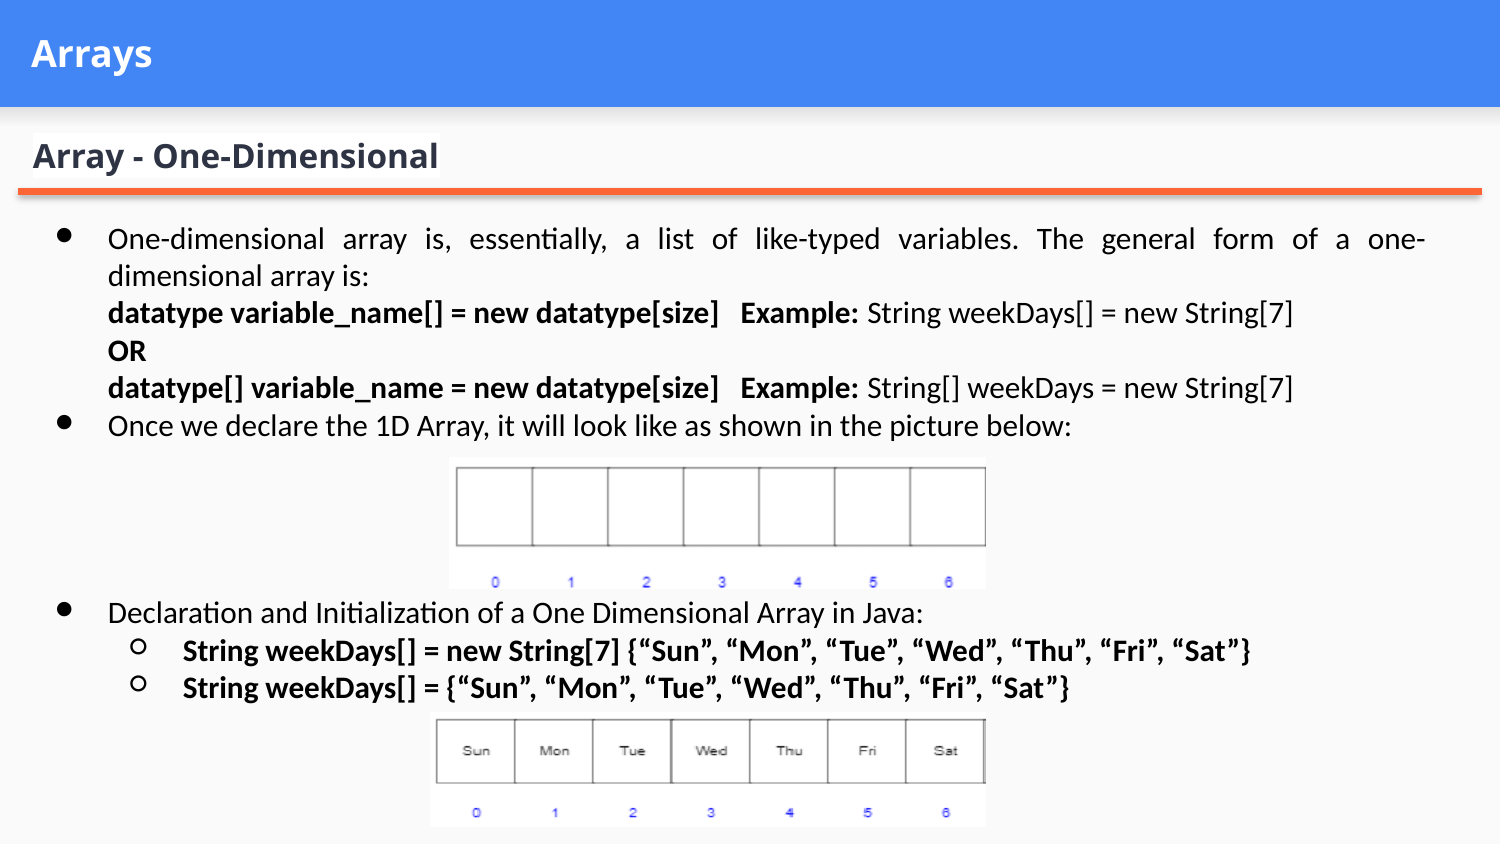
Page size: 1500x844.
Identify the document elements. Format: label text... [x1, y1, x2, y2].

picture [429, 712, 987, 827]
text_box Array - One-Dimensional One-dimensional array is, essentially, a list of like-typed variables. The general form of a one-dimensional array is: datatype variable_name[] = new datatype[size] Example: String weekDays[] = new String[7] OR datatype[] variable_name = new datatype[size] Example: String[] weekDays = new String[7] Once we declare the 1D Array, it will look like as shown in the picture below: Declaration and Initialization of a One Dimensional Array in Java: String weekDays[] = new String[7] {“Sun”, “Mon”, “Tue”, “Wed”, “Thu”, “Fri”, “Sat”} String weekDays[] = {“Sun”, “Mon”, “Tue”, “Wed”, “Thu”, “Fri”, “Sat”} [17, 201, 1444, 795]
picture [449, 457, 987, 589]
title Arrays [16, 2, 1464, 102]
text_box Array - One-Dimensional One-dimensional array is, essentially, a list of like-typed variables. The general form of a one-dimensional array is: datatype variable_name[] = new datatype[size] Example: String weekDays[] = new String[7] OR datatype[] variable_name = new datatype[size] Example: String[] weekDays = new String[7] Once we declare the 1D Array, it will look like as shown in the picture below: Declaration and Initialization of a One Dimensional Array in Java: String weekDays[] = new String[7] {“Sun”, “Mon”, “Tue”, “Wed”, “Thu”, “Fri”, “Sat”} String weekDays[] = {“Sun”, “Mon”, “Tue”, “Wed”, “Thu”, “Fri”, “Sat”} [17, 113, 1444, 188]
